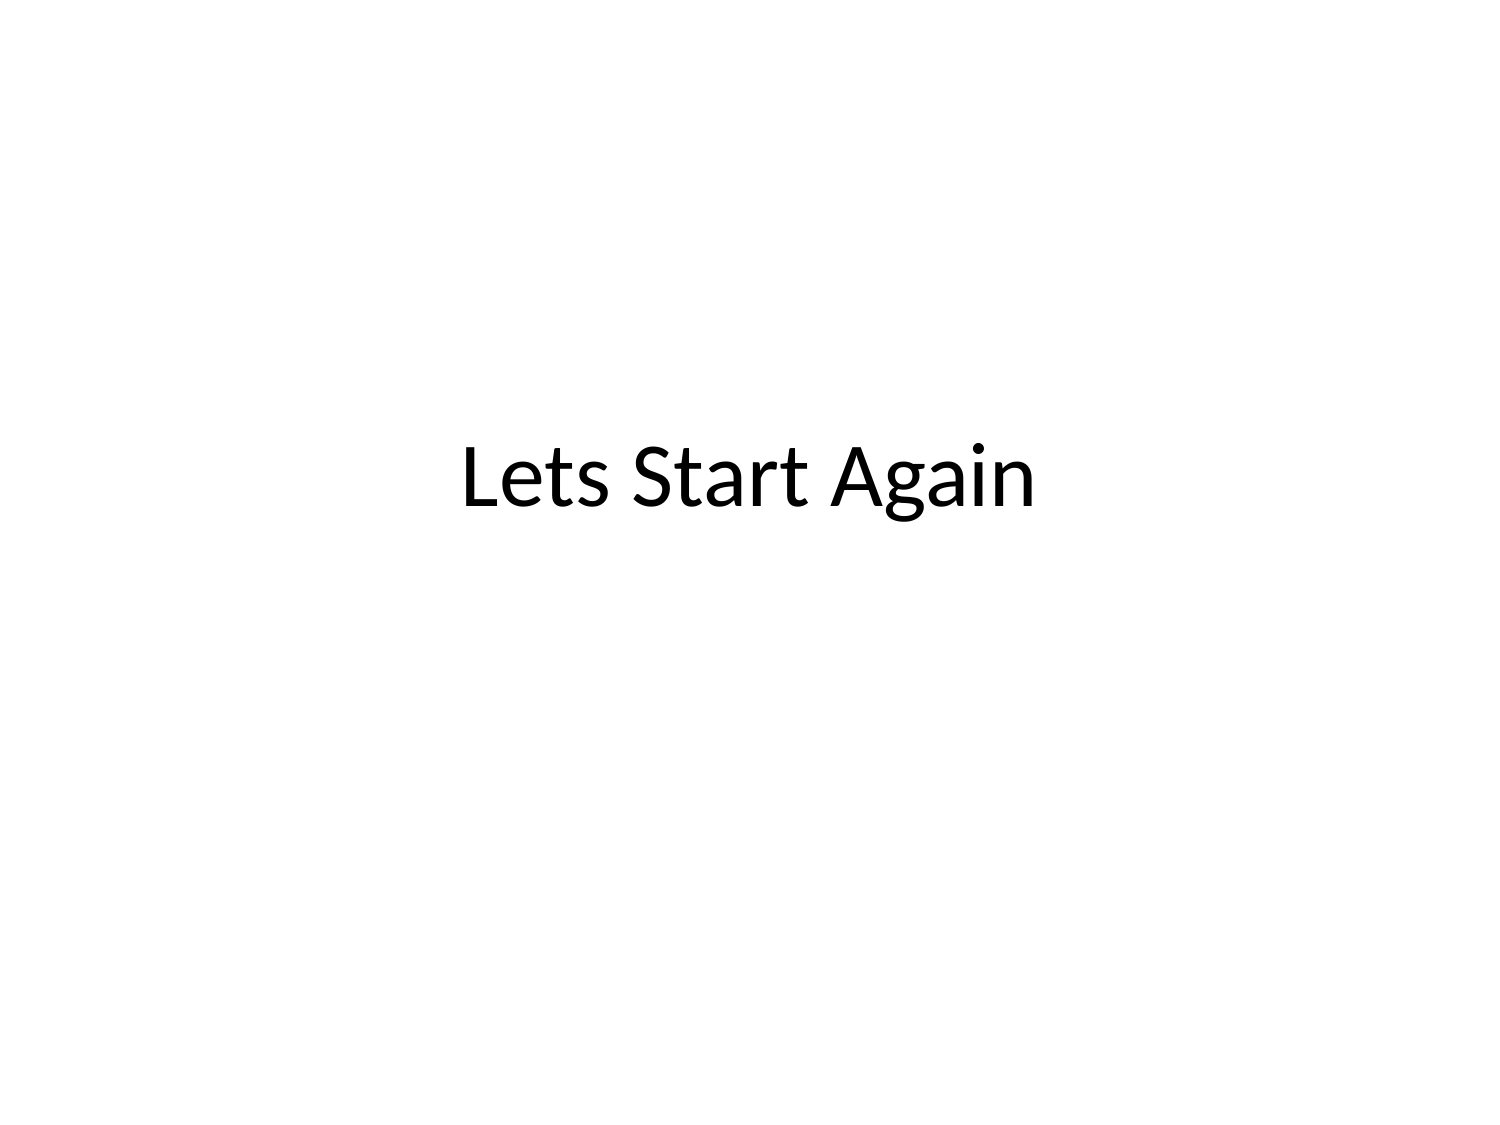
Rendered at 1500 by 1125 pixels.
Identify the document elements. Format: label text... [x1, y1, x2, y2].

title Lets Start Again [112, 349, 1388, 591]
